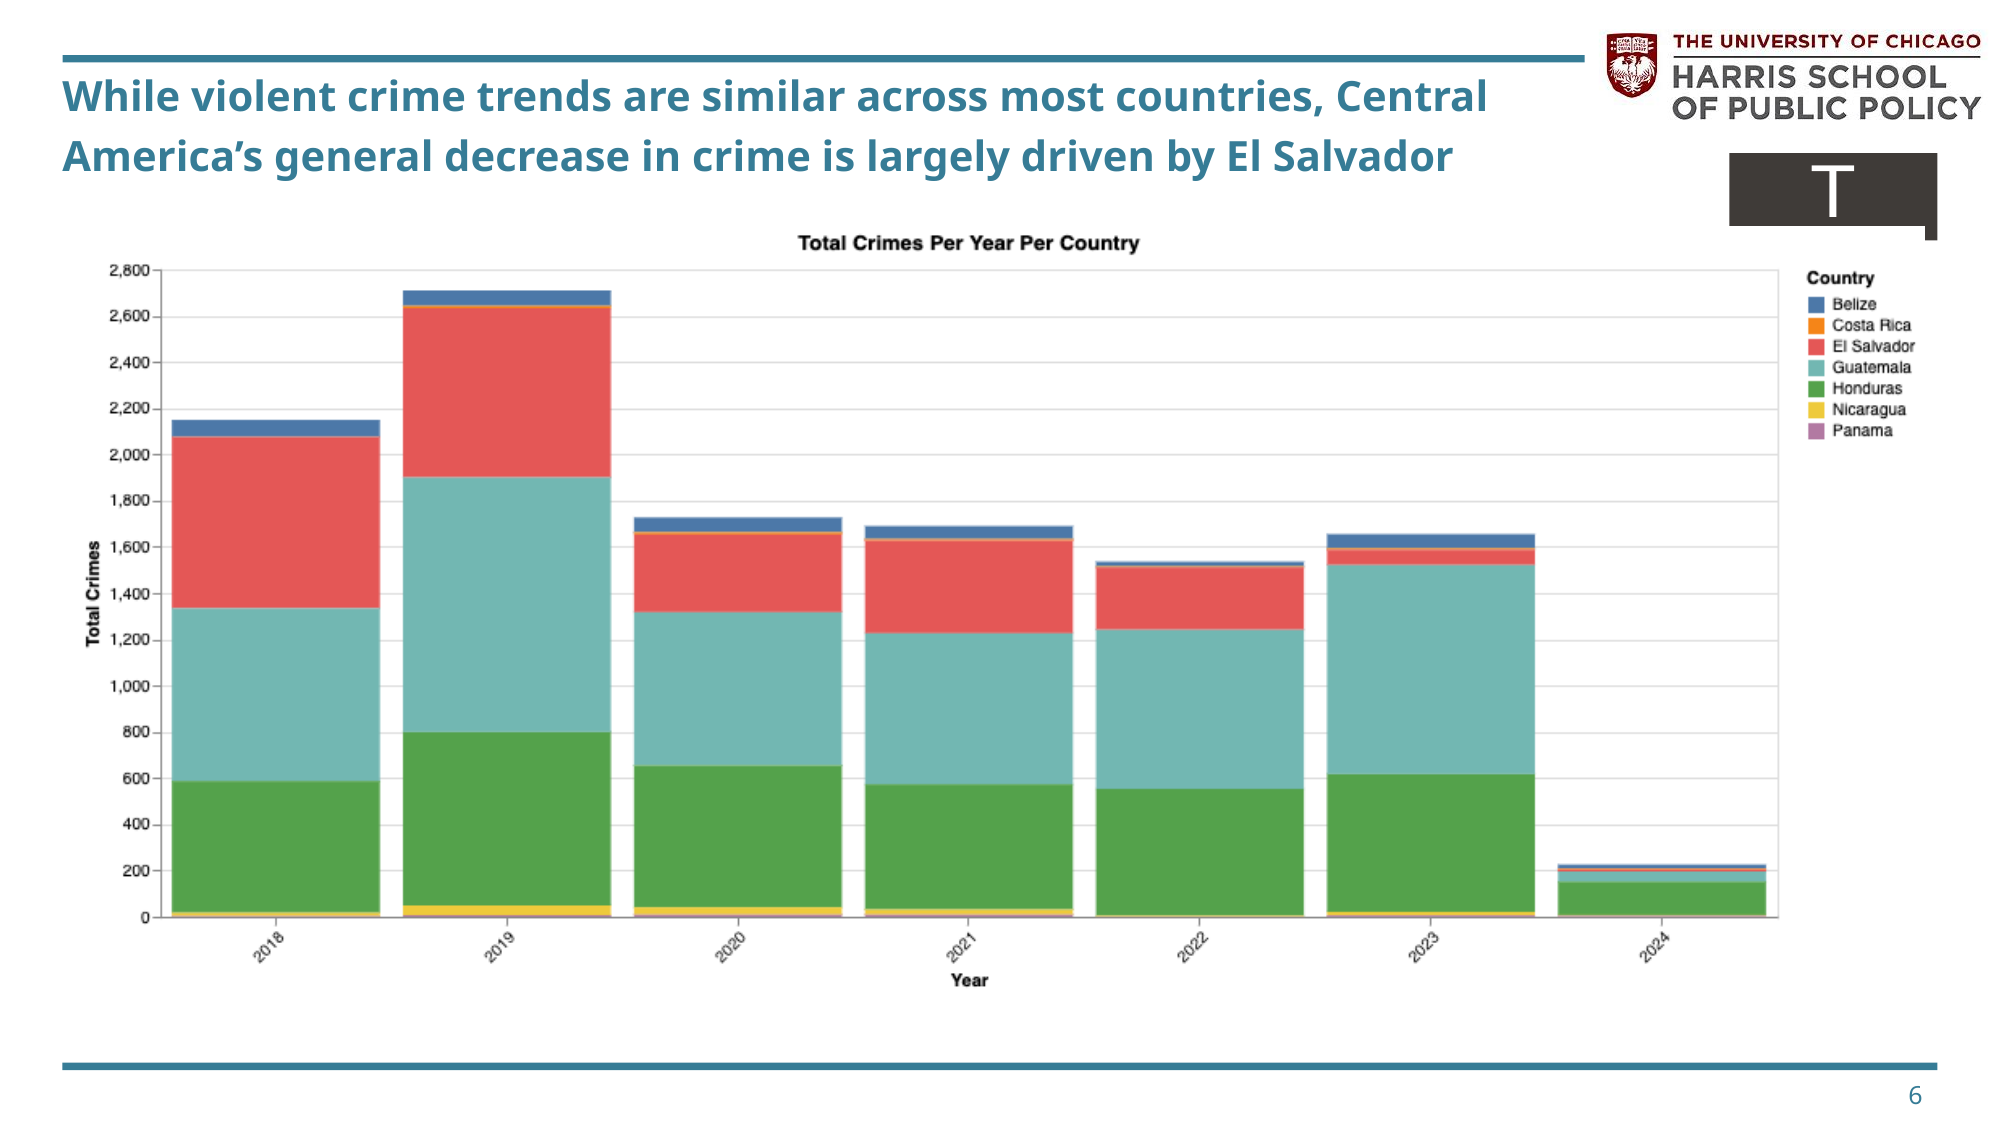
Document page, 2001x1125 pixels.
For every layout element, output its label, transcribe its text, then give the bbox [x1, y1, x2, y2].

picture [1584, 0, 2000, 154]
picture [75, 226, 1925, 998]
slide_number 6 [1600, 1074, 1938, 1119]
list While violent crime trends are similar across most countries, Central America’s general decrease in crime is largely driven by El Salvador [62, 60, 1585, 167]
